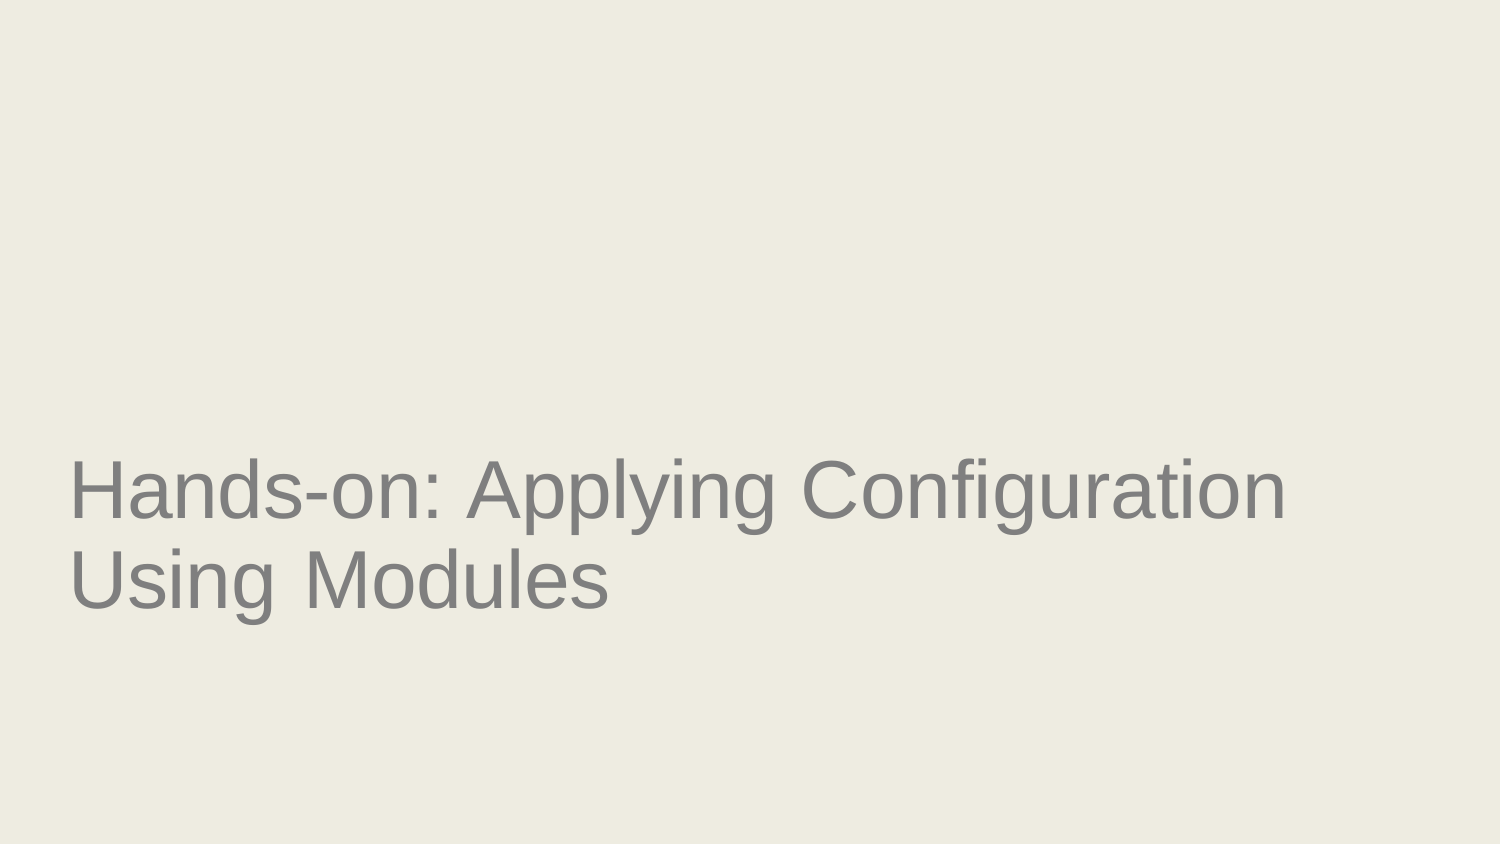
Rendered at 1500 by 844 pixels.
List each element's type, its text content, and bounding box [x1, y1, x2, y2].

title Hands-on: Applying Configuration Using Modules [65, 431, 1434, 626]
